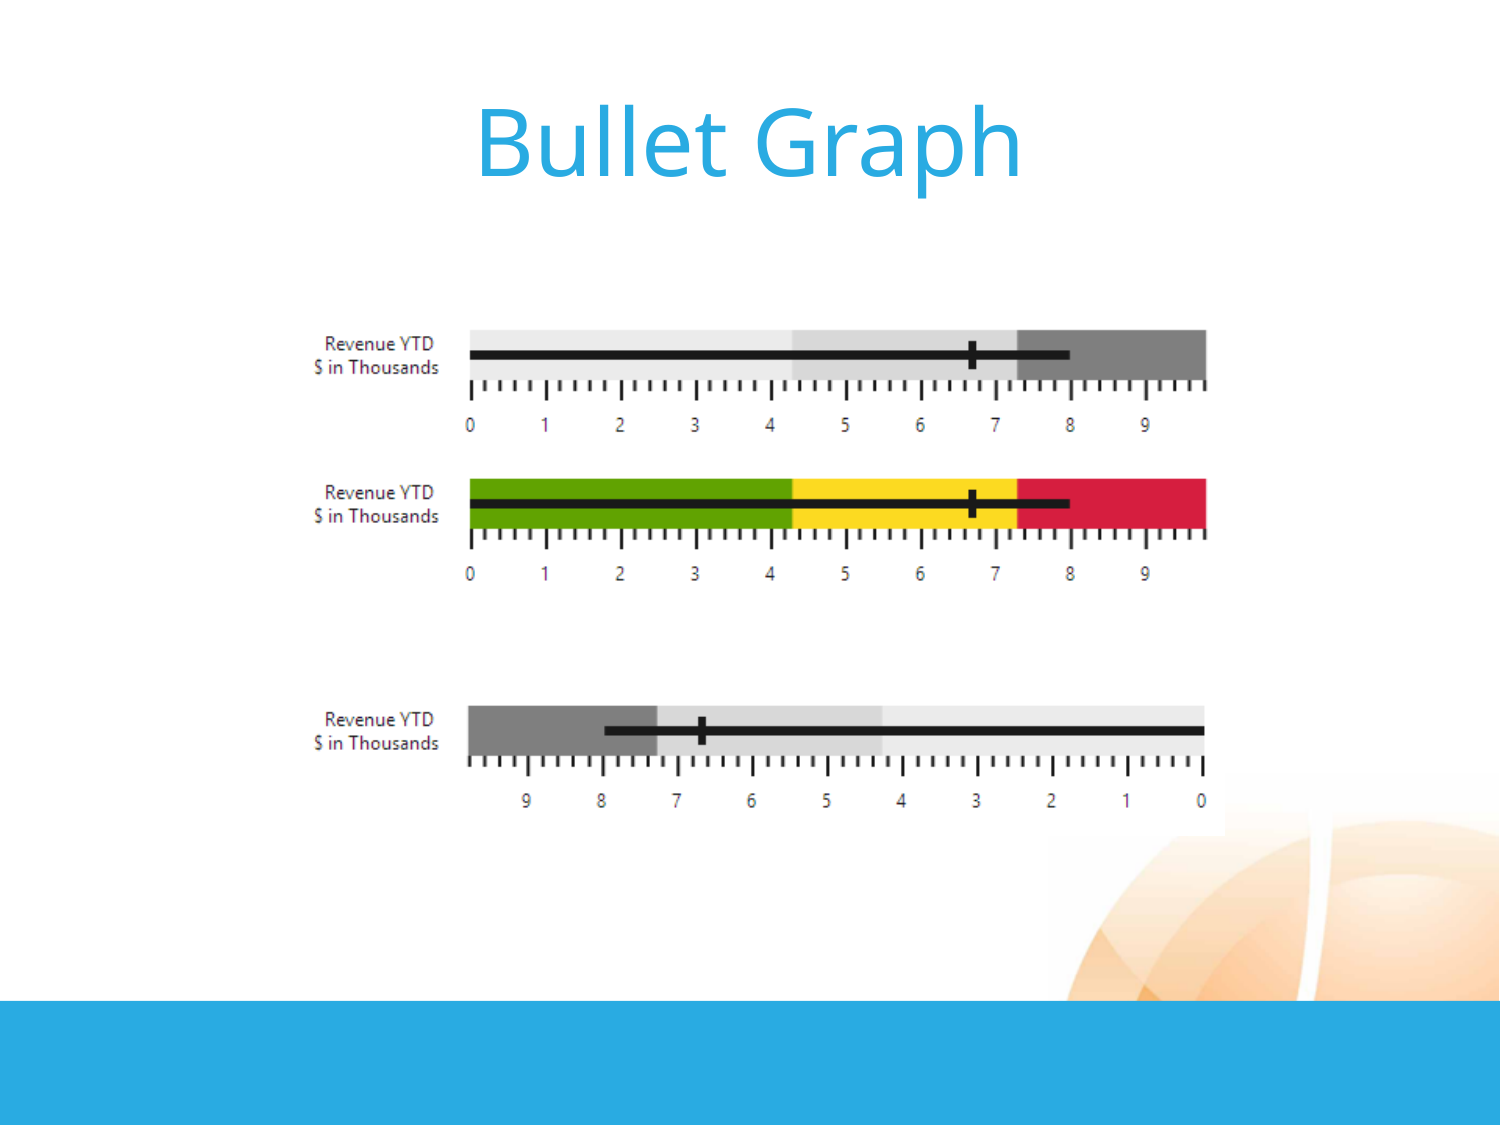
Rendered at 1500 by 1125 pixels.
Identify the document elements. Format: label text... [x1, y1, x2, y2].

title Bullet Graph [75, 45, 1425, 233]
picture [288, 299, 1499, 999]
text_box [0, 999, 1500, 1125]
